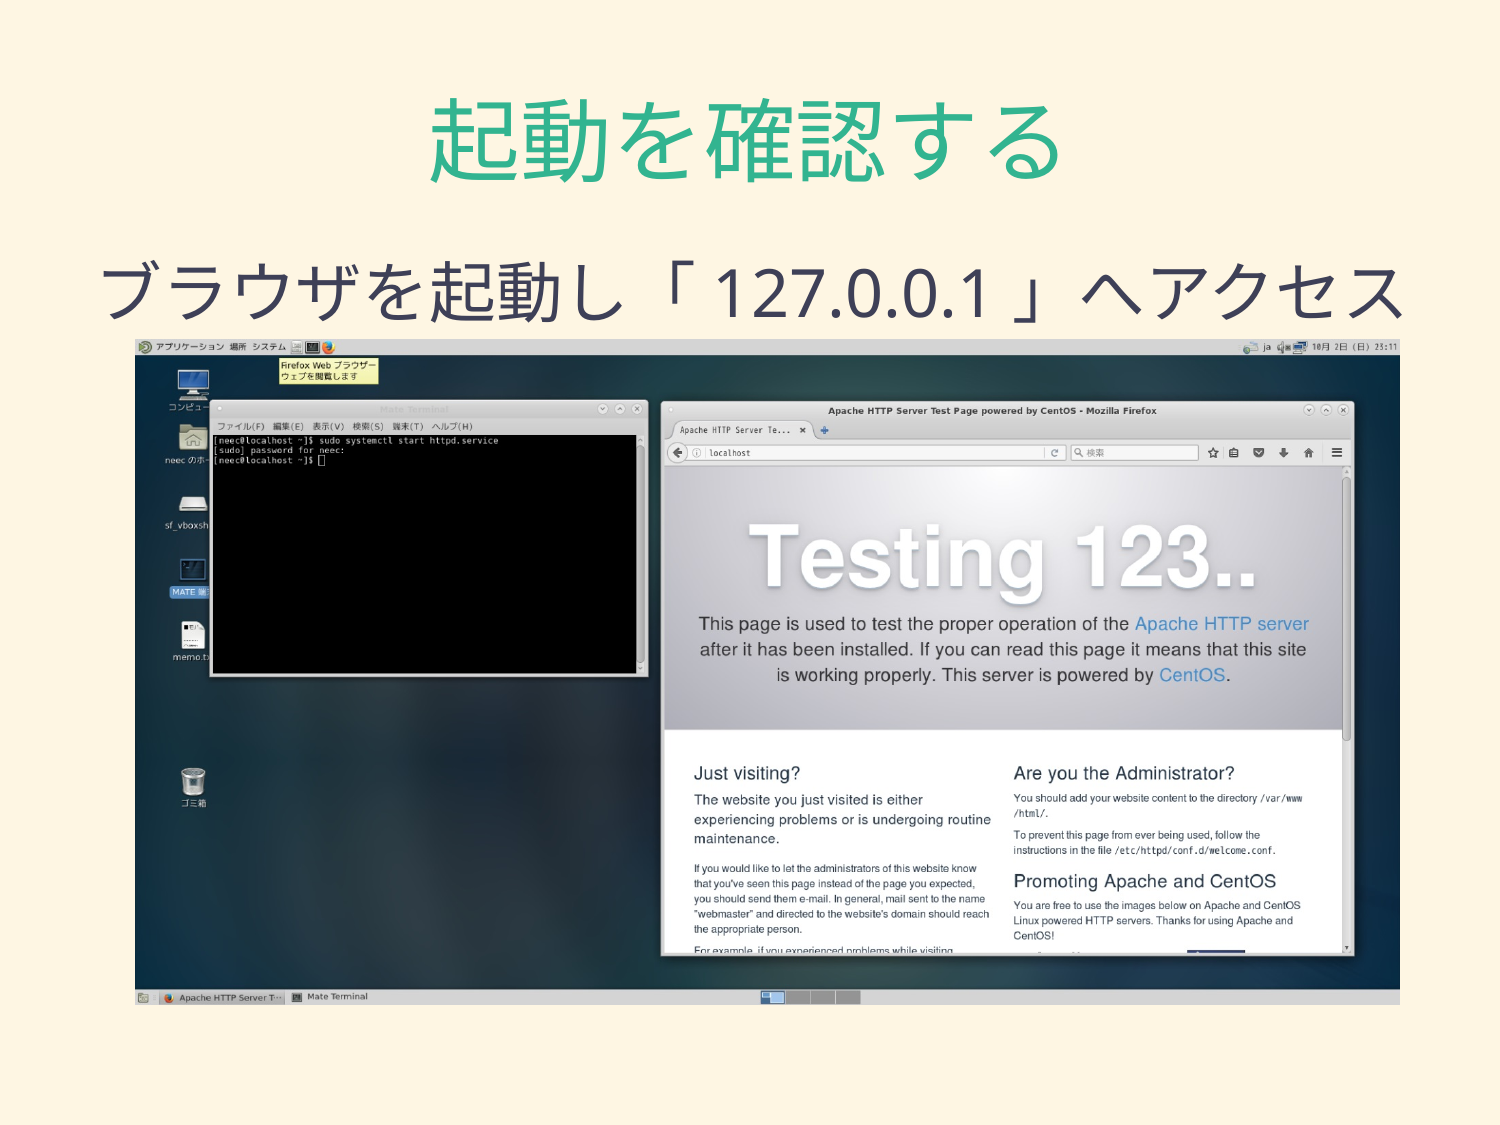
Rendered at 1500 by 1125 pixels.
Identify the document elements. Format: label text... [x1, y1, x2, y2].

picture [135, 338, 1400, 1005]
title 起動を確認する [75, 45, 1425, 233]
text_box ブラウザを起動し「127.0.0.1」へアクセス [80, 243, 1431, 350]
